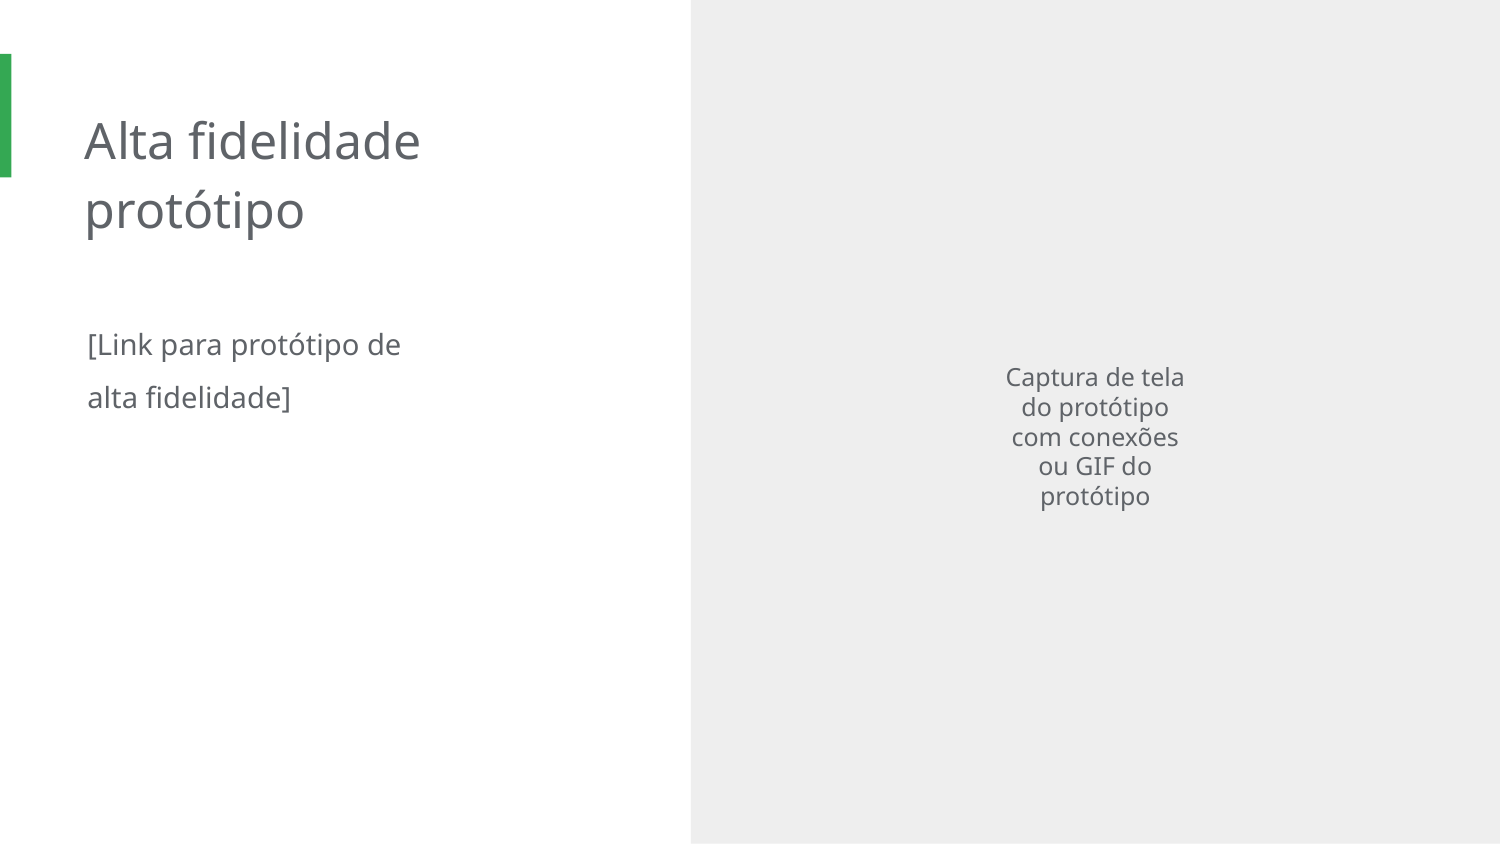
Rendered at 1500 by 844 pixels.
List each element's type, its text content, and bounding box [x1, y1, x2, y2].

text_box Captura de tela do protótipo com conexões ou GIF do protótipo [986, 346, 1205, 526]
text_box [Link para protótipo de alta fidelidade] [87, 294, 453, 482]
text_box Alta fidelidade protótipo [84, 85, 1234, 254]
text_box [690, 0, 1500, 844]
